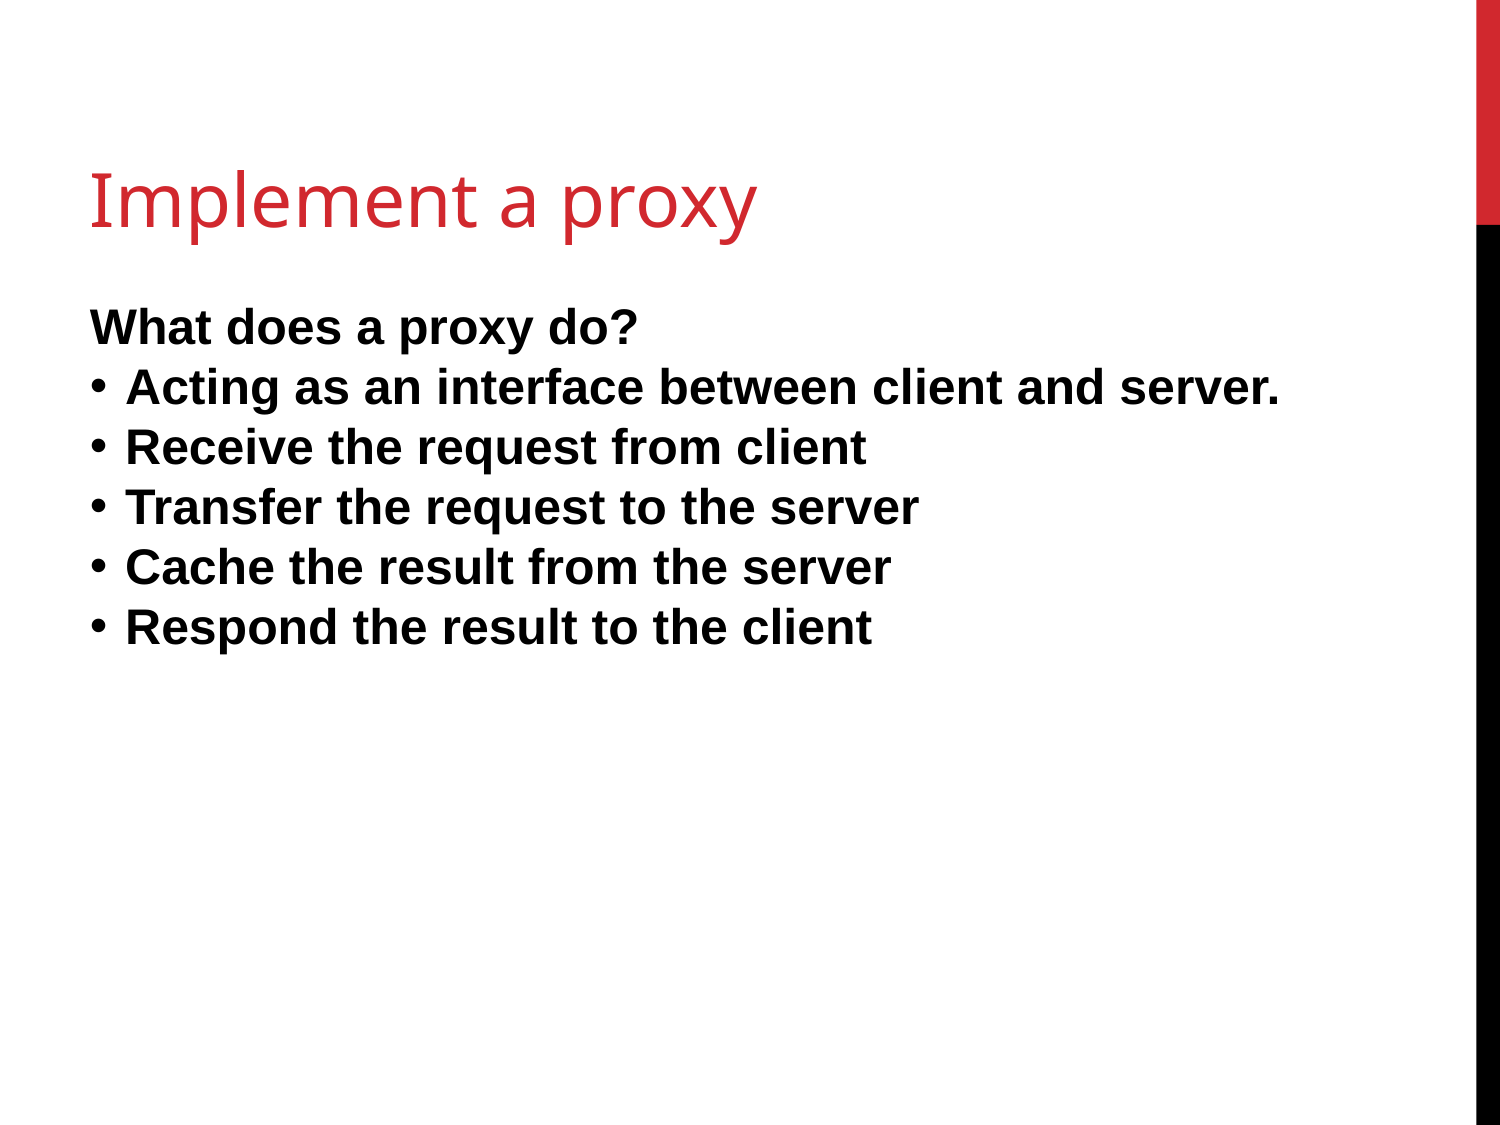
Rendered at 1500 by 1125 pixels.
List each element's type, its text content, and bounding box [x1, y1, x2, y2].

text_box Implement a proxy [74, 25, 1025, 250]
text_box What does a proxy do? Acting as an interface between client and server. Receive the request from client Transfer the request to the server Cache the result from the server Respond the result to the client [74, 287, 1325, 1005]
